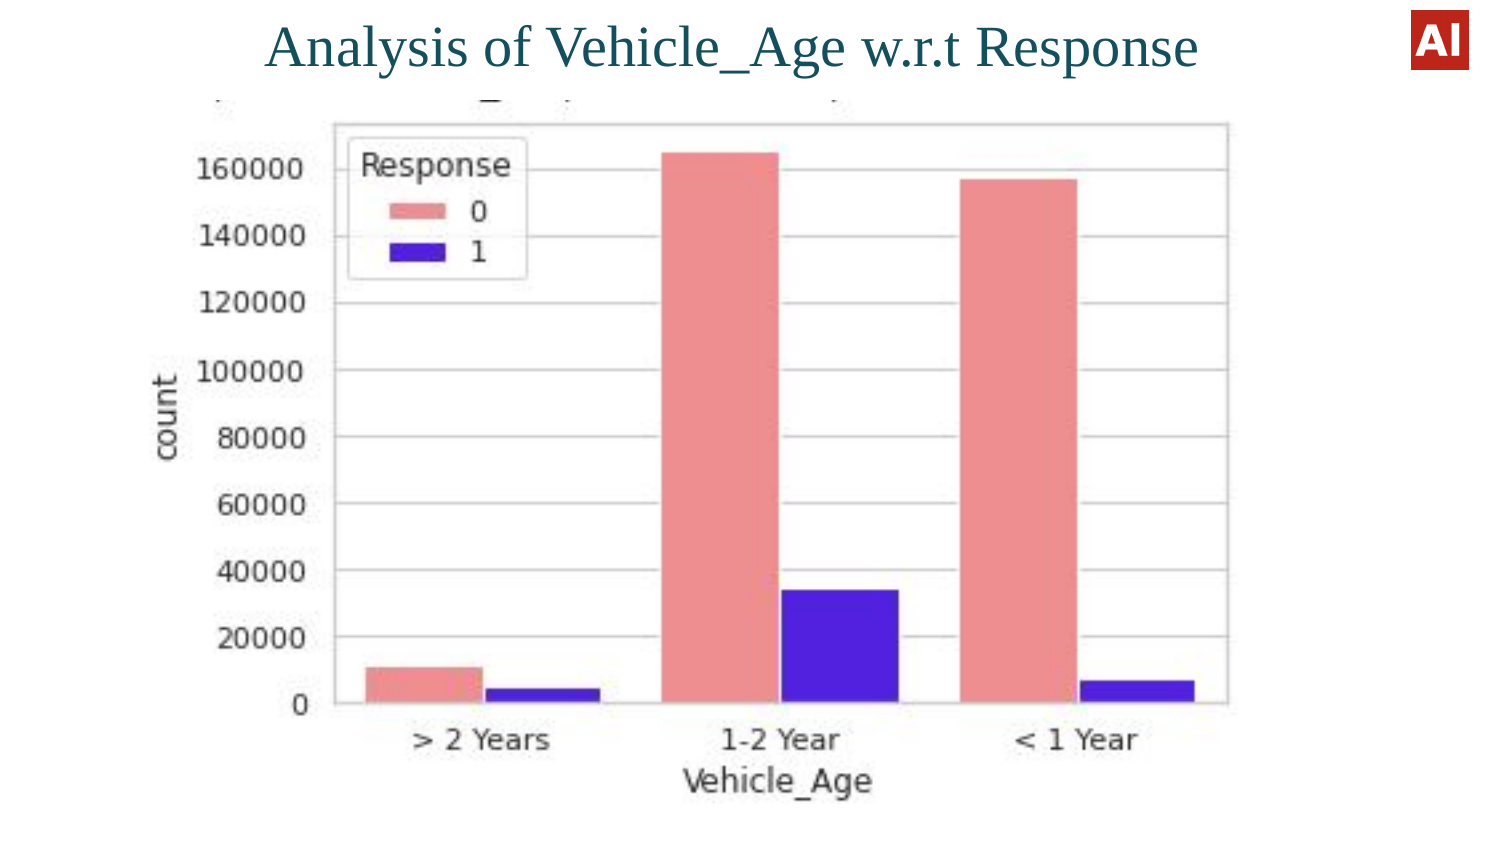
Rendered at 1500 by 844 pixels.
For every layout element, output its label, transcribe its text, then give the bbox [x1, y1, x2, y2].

text_box Analysis of Vehicle_Age w.r.t Response [18, 0, 1384, 86]
picture [107, 99, 1295, 844]
picture [1411, 10, 1469, 70]
